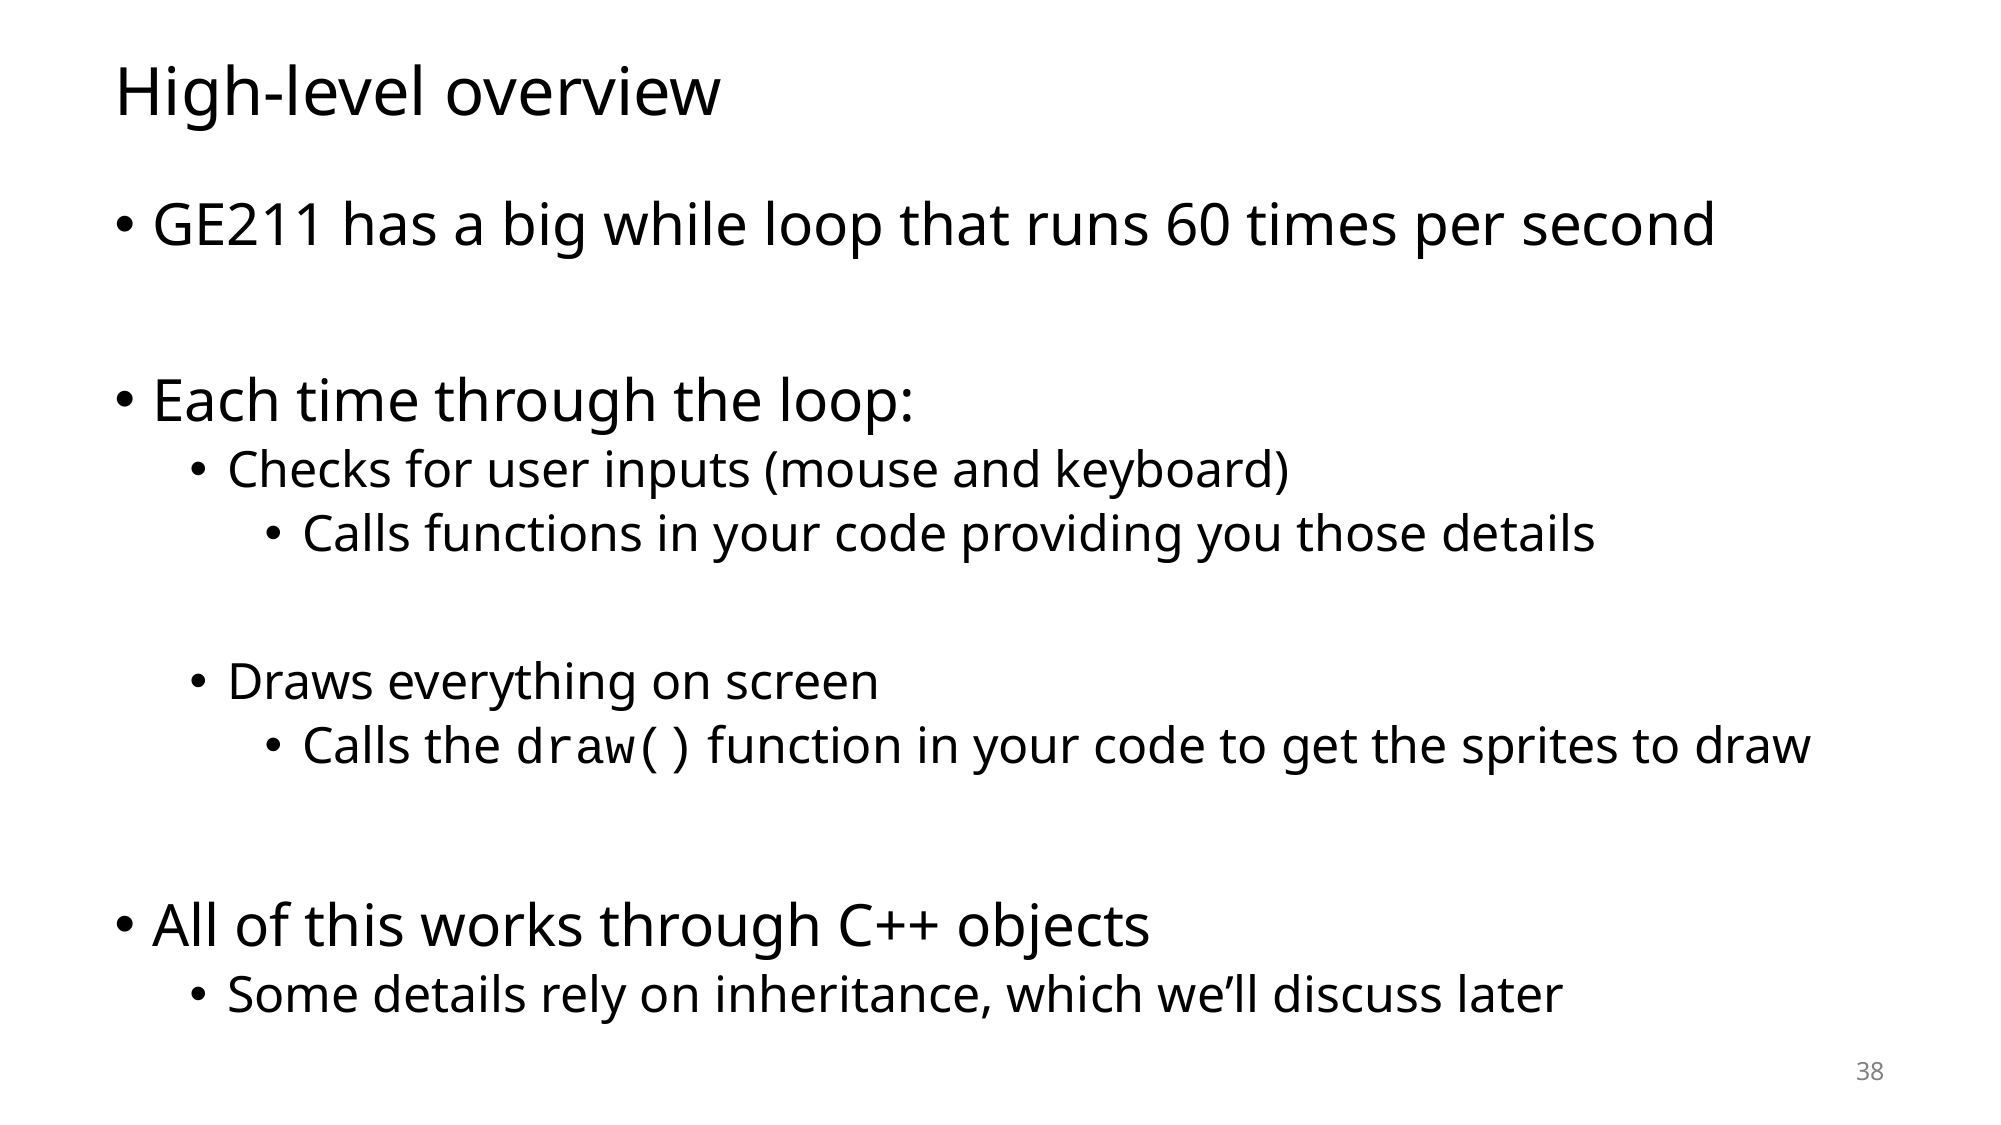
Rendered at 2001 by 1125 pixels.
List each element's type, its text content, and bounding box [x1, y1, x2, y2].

list GE211 has a big while loop that runs 60 times per second Each time through the loop: Checks for user inputs (mouse and keyboard) Calls functions in your code providing you those details Draws everything on screen Calls the draw() function in your code to get the sprites to draw All of this works through C++ objects Some details rely on inheritance, which we’ll discuss later [99, 187, 1900, 1013]
title High-level overview [99, 37, 1900, 150]
slide_number 38 [1749, 1042, 1900, 1103]
